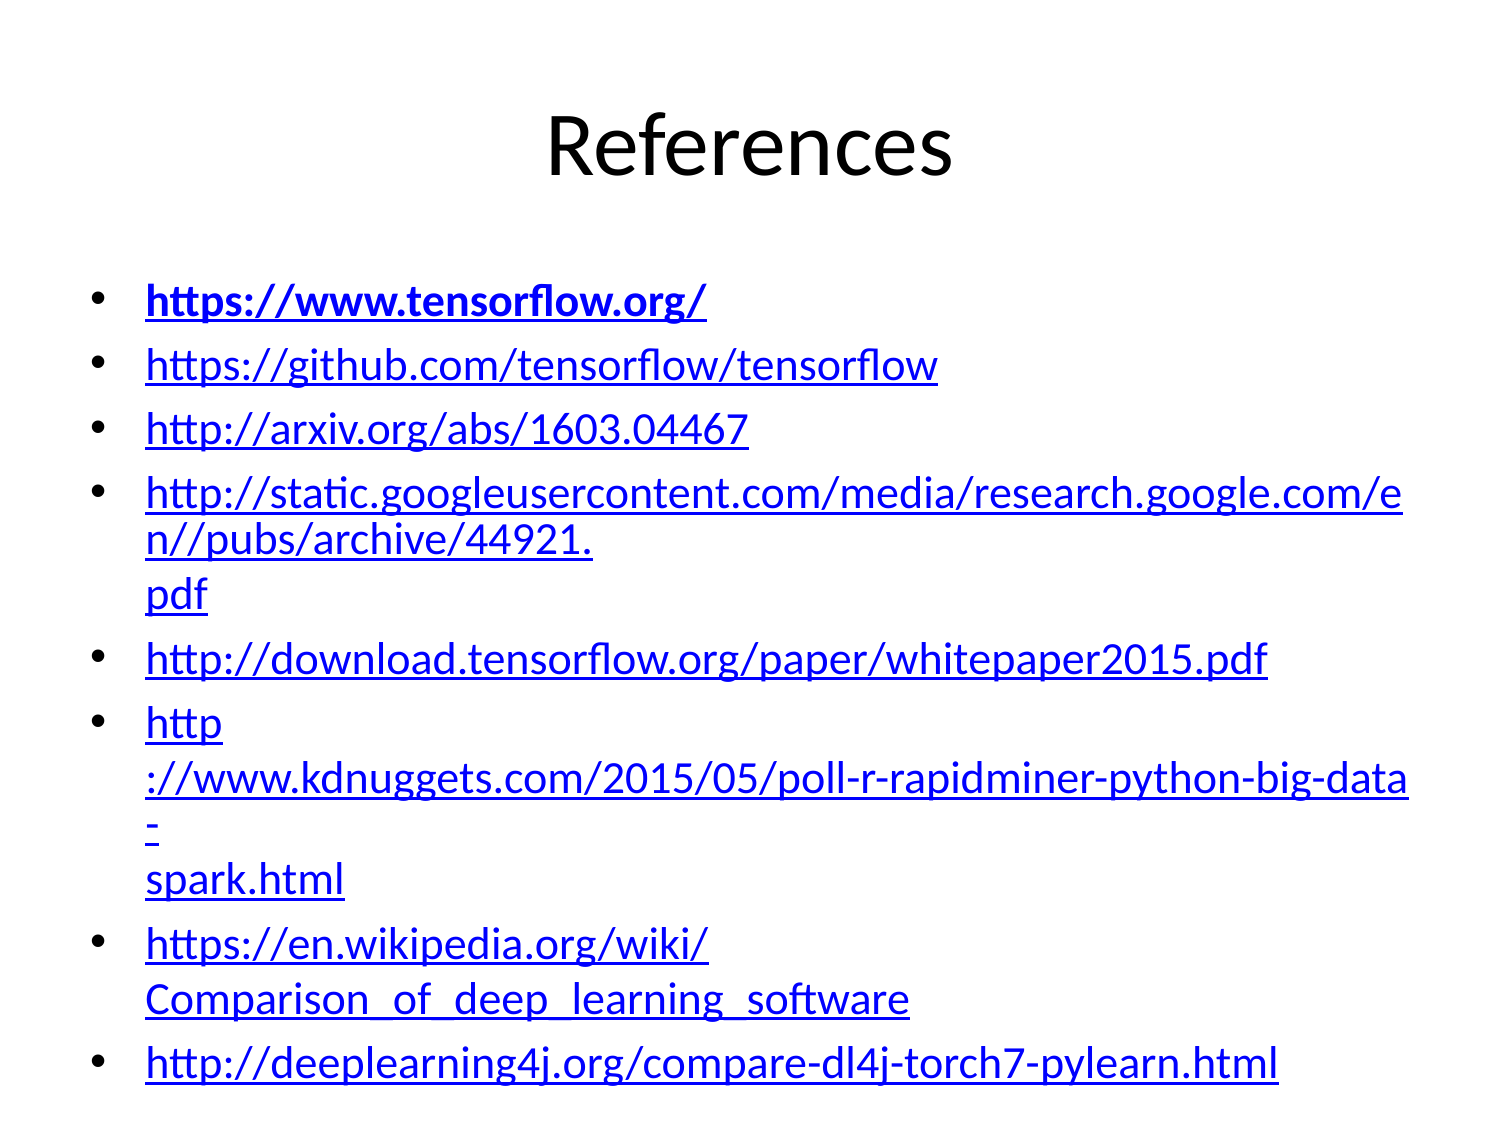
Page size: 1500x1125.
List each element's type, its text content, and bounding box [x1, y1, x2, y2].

title References [75, 45, 1425, 233]
list https://www.tensorflow.org/ https://github.com/tensorflow/tensorflow http://arxiv.org/abs/1603.04467 http://static.googleusercontent.com/media/research.google.com/en//pubs/archive/44921.pdf http://download.tensorflow.org/paper/whitepaper2015.pdf http://www.kdnuggets.com/2015/05/poll-r-rapidminer-python-big-data-spark.html https://en.wikipedia.org/wiki/Comparison_of_deep_learning_software http://deeplearning4j.org/compare-dl4j-torch7-pylearn.html [75, 262, 1425, 1005]
